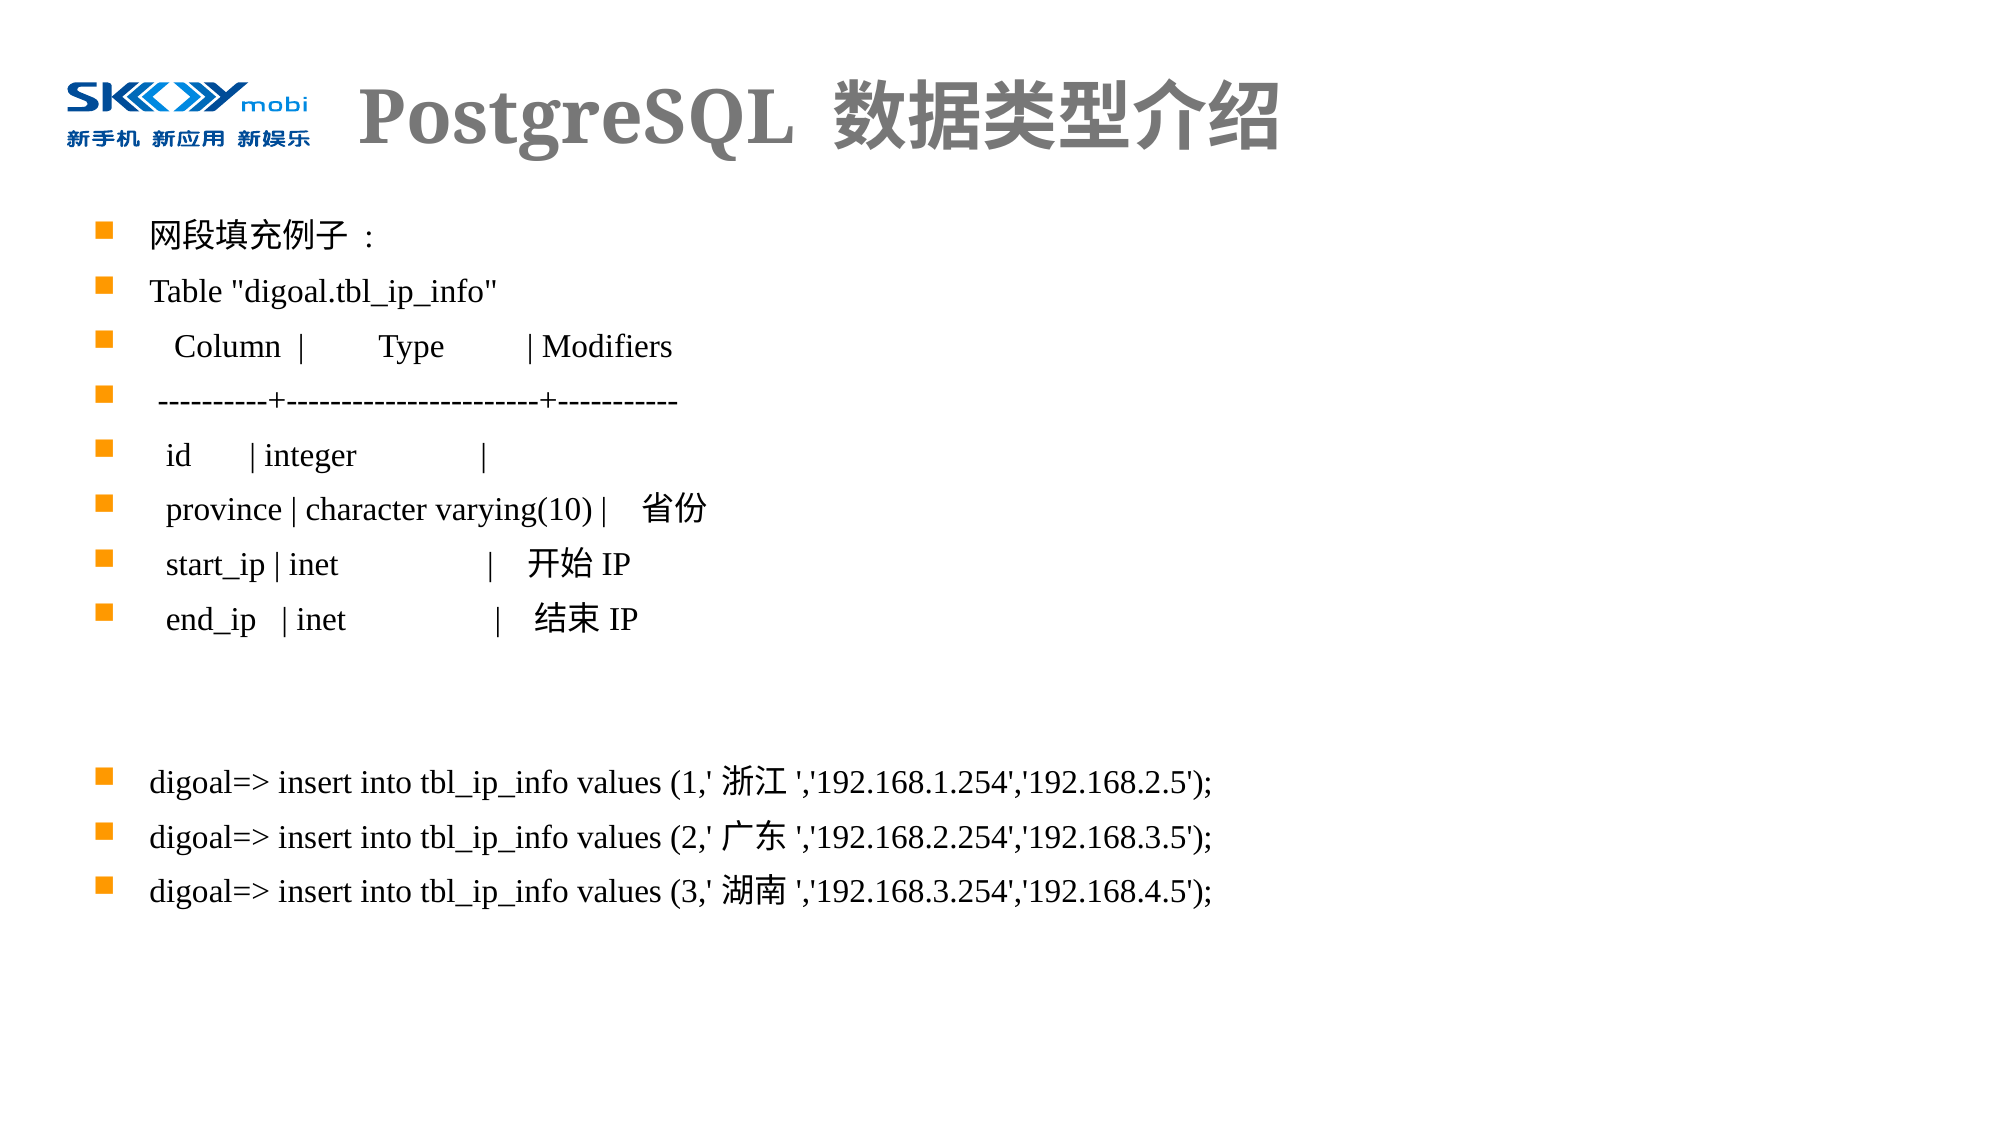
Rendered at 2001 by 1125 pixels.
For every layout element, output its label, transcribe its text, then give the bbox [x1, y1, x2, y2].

list 网段填充例子 : Table "digoal.tbl_ip_info" Column | Type | Modifiers ----------+-----------------------+----------- id | integer | province | character varying(10) | 省份 start_ip | inet | 开始IP end_ip | inet | 结束IP digoal=> insert into tbl_ip_info values (1,'浙江','192.168.1.254','192.168.2.5'); digoal=> insert into tbl_ip_info values (2,'广东','192.168.2.254','192.168.3.5'); digoal=> insert into tbl_ip_info values (3,'湖南','192.168.3.254','192.168.4.5'); [77, 198, 1901, 1020]
title PostgreSQL 数据类型介绍 [343, 60, 1901, 167]
